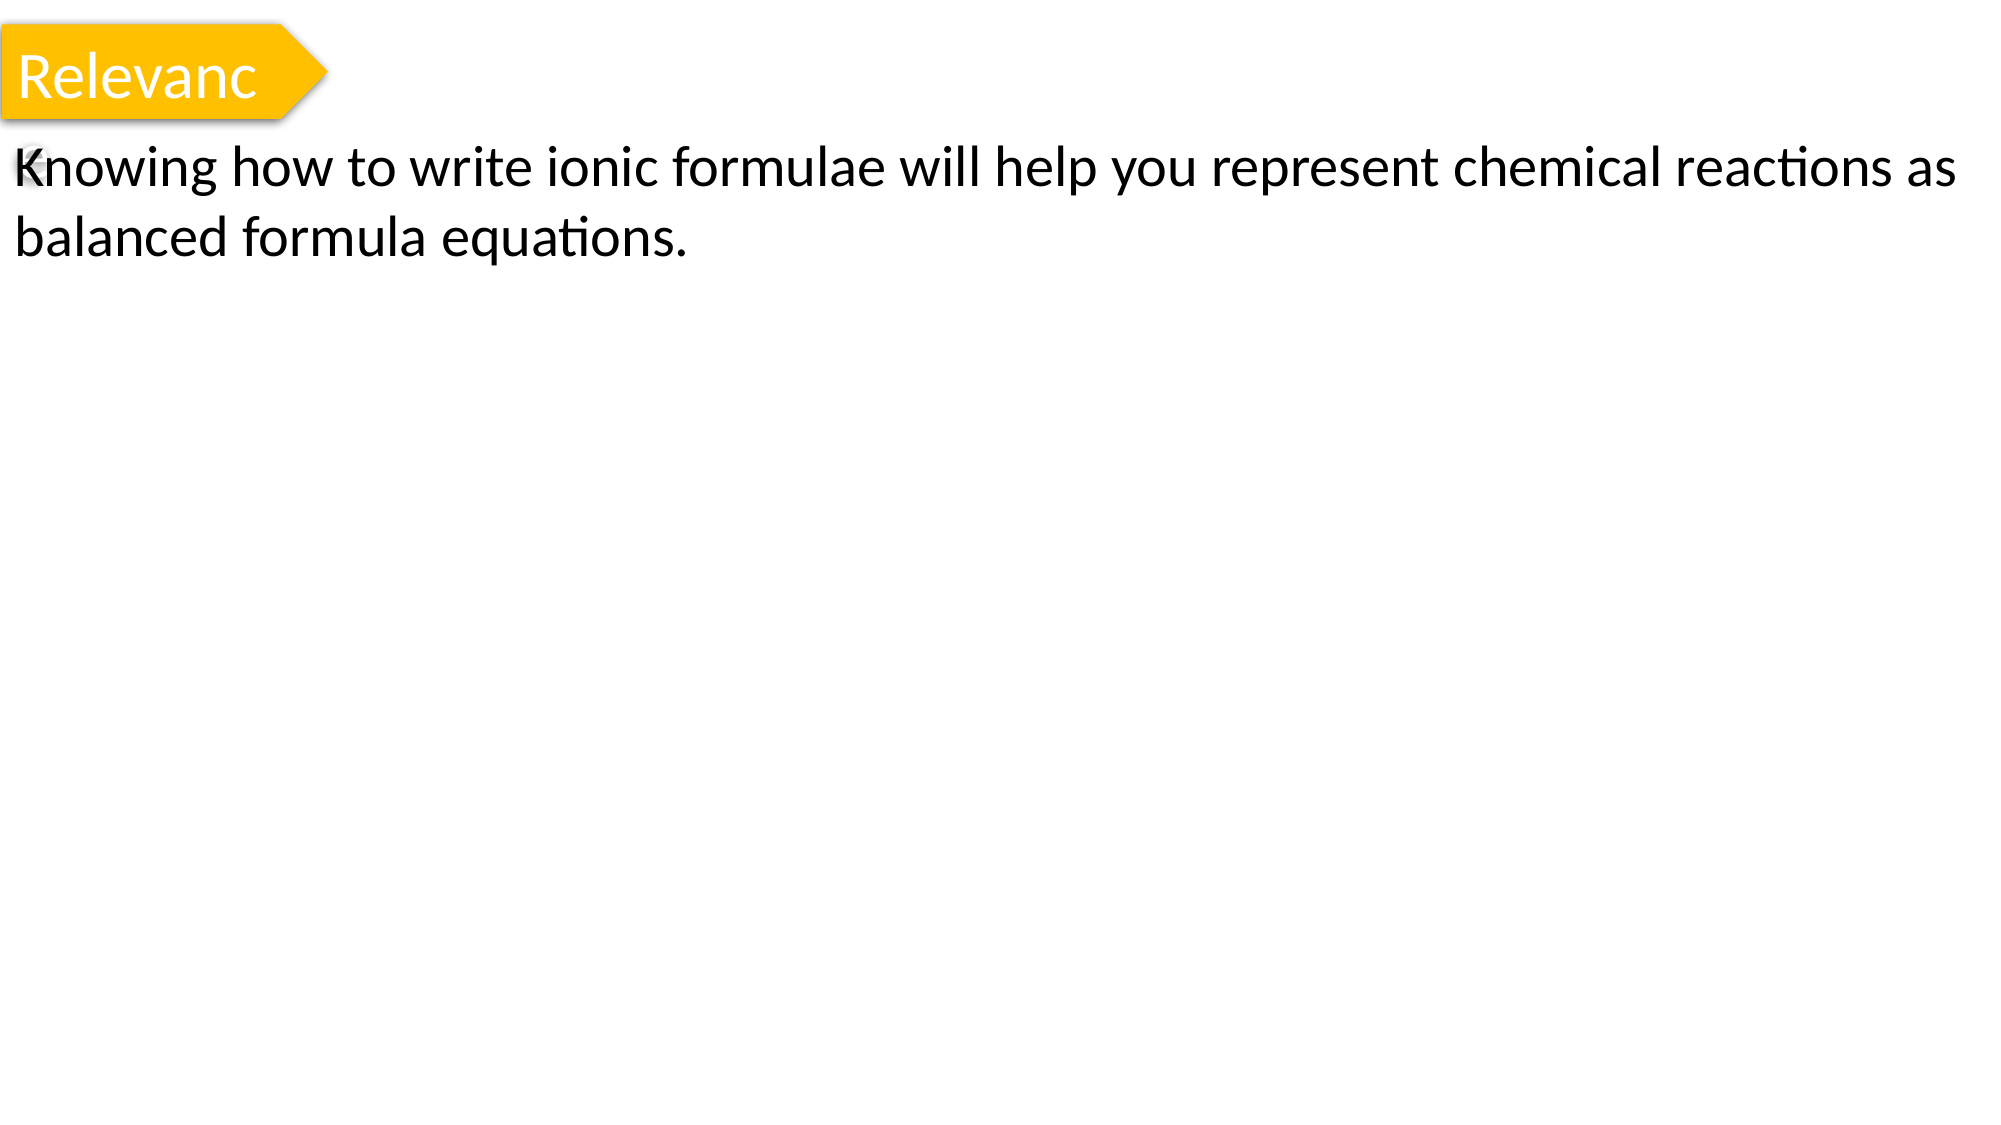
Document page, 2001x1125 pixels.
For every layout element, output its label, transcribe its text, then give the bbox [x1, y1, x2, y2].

text_box Relevance [2, 24, 329, 119]
text_box Knowing how to write ionic formulae will help you represent chemical reactions as balanced formula equations. [0, 120, 1978, 345]
